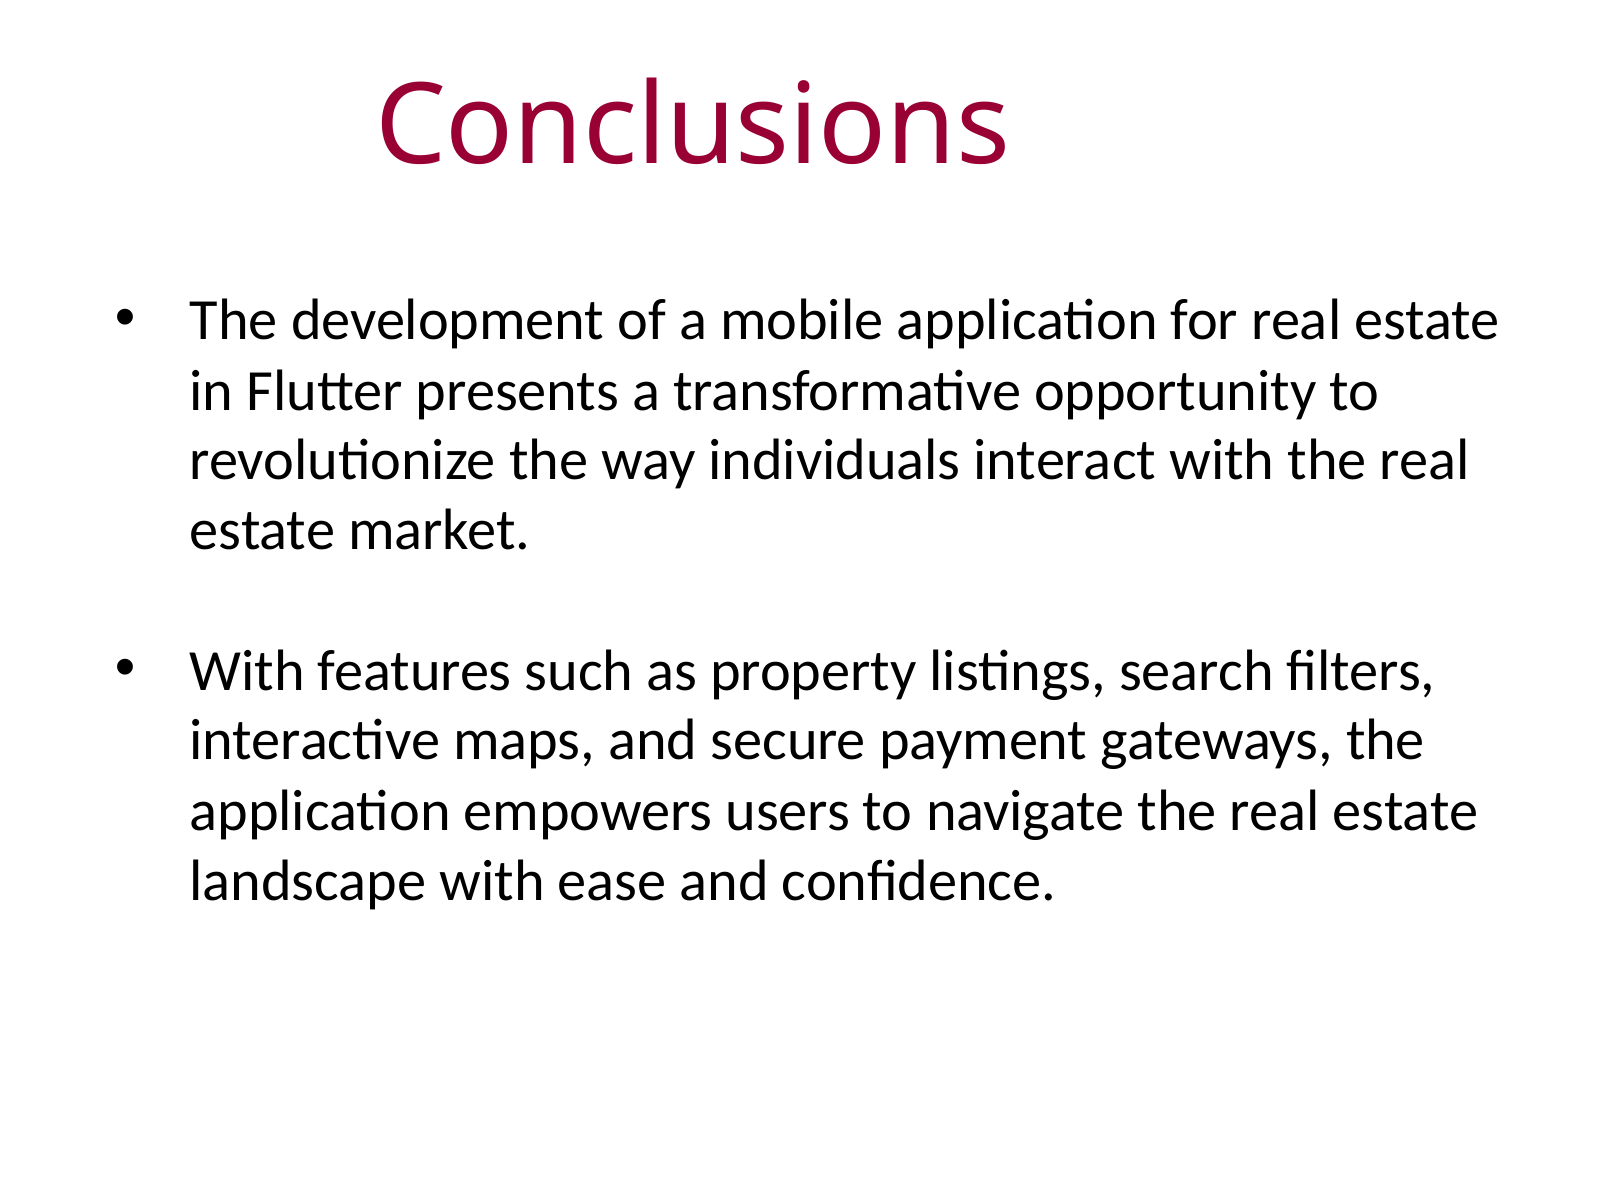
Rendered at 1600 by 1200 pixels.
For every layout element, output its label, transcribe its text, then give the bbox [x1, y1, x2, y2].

text_box Conclusions [375, 28, 1093, 186]
text_box The development of a mobile application for real estate in Flutter presents a transformative opportunity to revolutionize the way individuals interact with the real estate market. With features such as property listings, search filters, interactive maps, and secure payment gateways, the application empowers users to navigate the real estate landscape with ease and confidence. [99, 274, 1550, 919]
